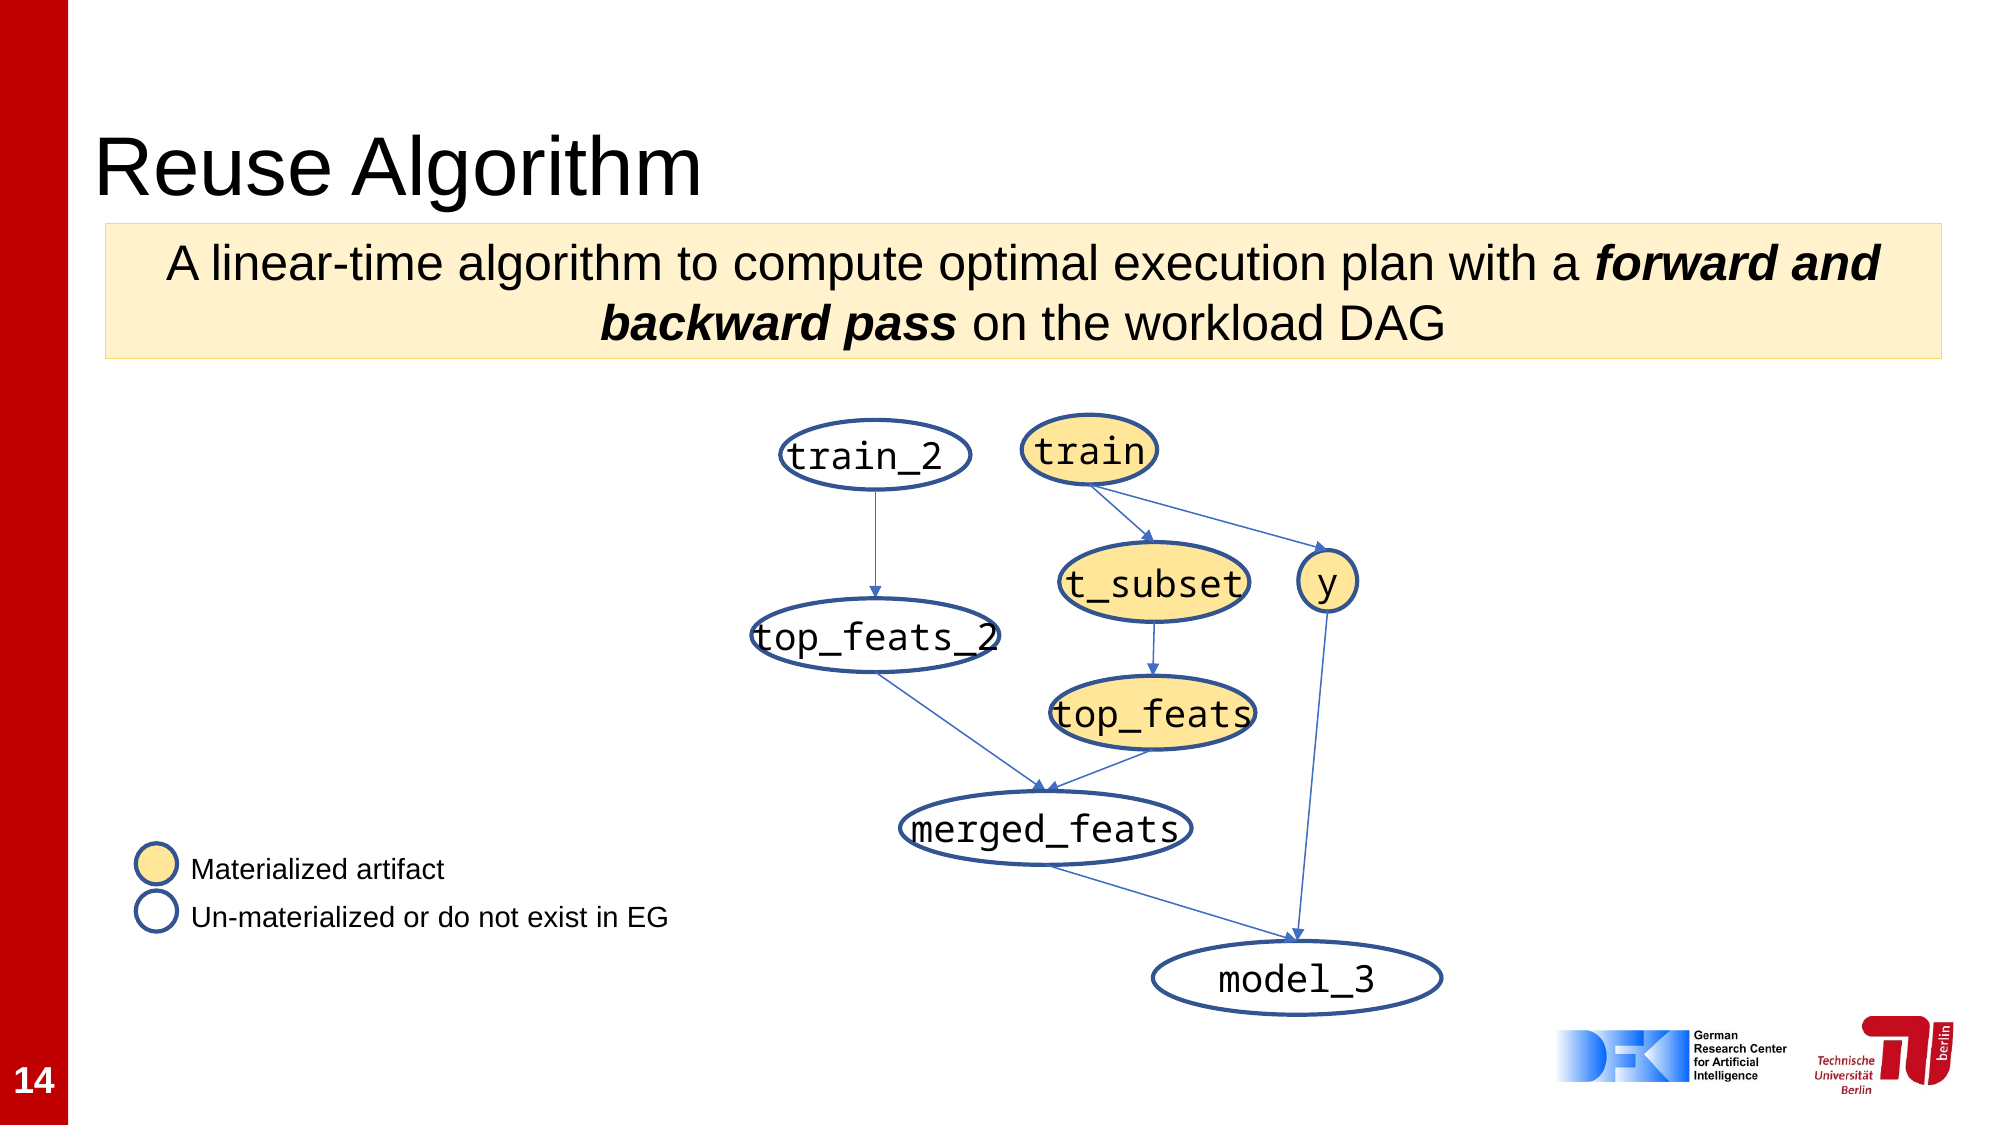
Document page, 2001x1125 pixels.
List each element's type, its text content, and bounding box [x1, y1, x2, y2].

picture [1555, 1030, 1787, 1082]
text_box model_3 [1150, 940, 1444, 1017]
text_box y [1296, 548, 1360, 614]
text_box t_subset [1057, 552, 1252, 624]
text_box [1045, 749, 1154, 792]
text_box Materialized artifact [175, 843, 460, 893]
text_box top_feats_2 [749, 596, 1002, 675]
text_box train [1019, 412, 1160, 487]
text_box A linear-time algorithm to compute optimal execution plan with a forward and backward pass on the workload DAG [105, 223, 1942, 359]
text_box [133, 888, 176, 934]
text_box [1089, 484, 1328, 551]
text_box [1045, 864, 1291, 942]
slide_number 14 [0, 1035, 69, 1122]
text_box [1296, 611, 1328, 942]
text_box [133, 841, 175, 887]
picture [1815, 1016, 1954, 1094]
text_box train_2 [778, 417, 973, 492]
text_box Un-materialized or do not exist in EG [176, 890, 685, 941]
text_box merged_feats [897, 800, 1194, 867]
title Reuse Algorithm [78, 97, 1942, 223]
text_box top_feats [1052, 673, 1258, 752]
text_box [875, 671, 1047, 792]
